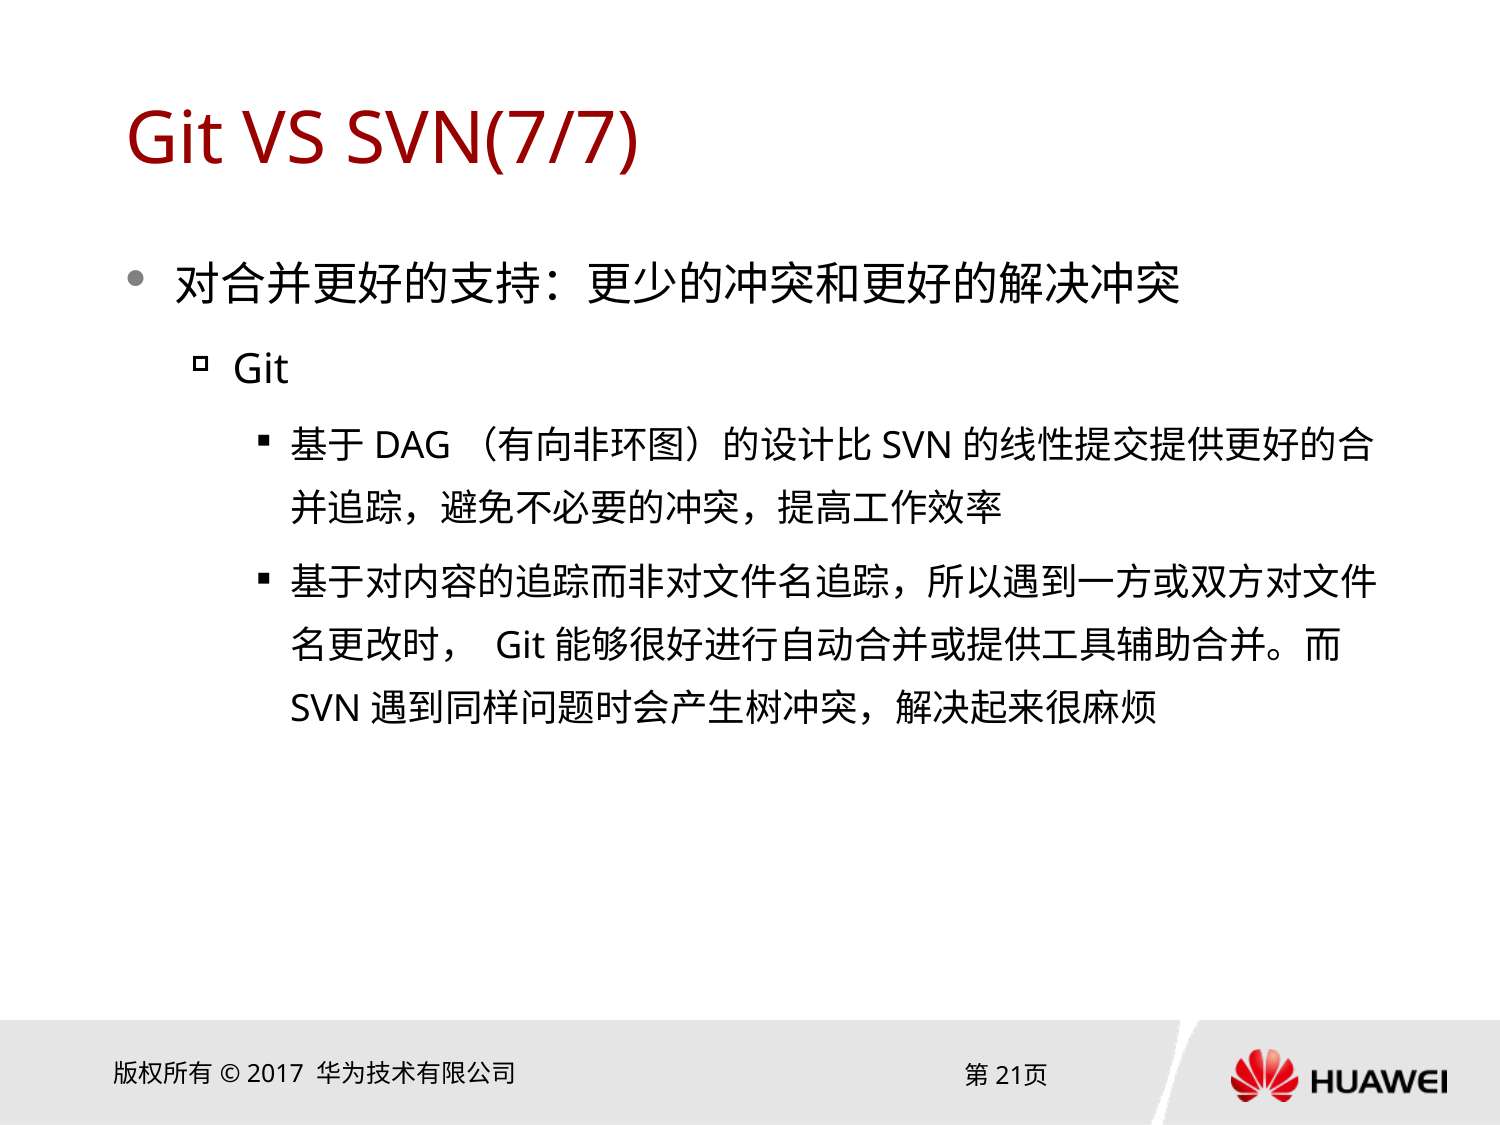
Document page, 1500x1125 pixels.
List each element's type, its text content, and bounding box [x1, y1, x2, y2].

picture [0, 1020, 1500, 1125]
title Git VS SVN(7/7) [111, 63, 1378, 207]
list 对合并更好的支持：更少的冲突和更好的解决冲突 Git 基于DAG（有向非环图）的设计比SVN的线性提交提供更好的合并追踪，避免不必要的冲突，提高工作效率 基于对内容的追踪而非对文件名追踪，所以遇到一方或双方对文件名更改时， Git能够很好进行自动合并或提供工具辅助合并。而SVN遇到同样问题时会产生树冲突，解决起来很麻烦 [111, 225, 1412, 870]
